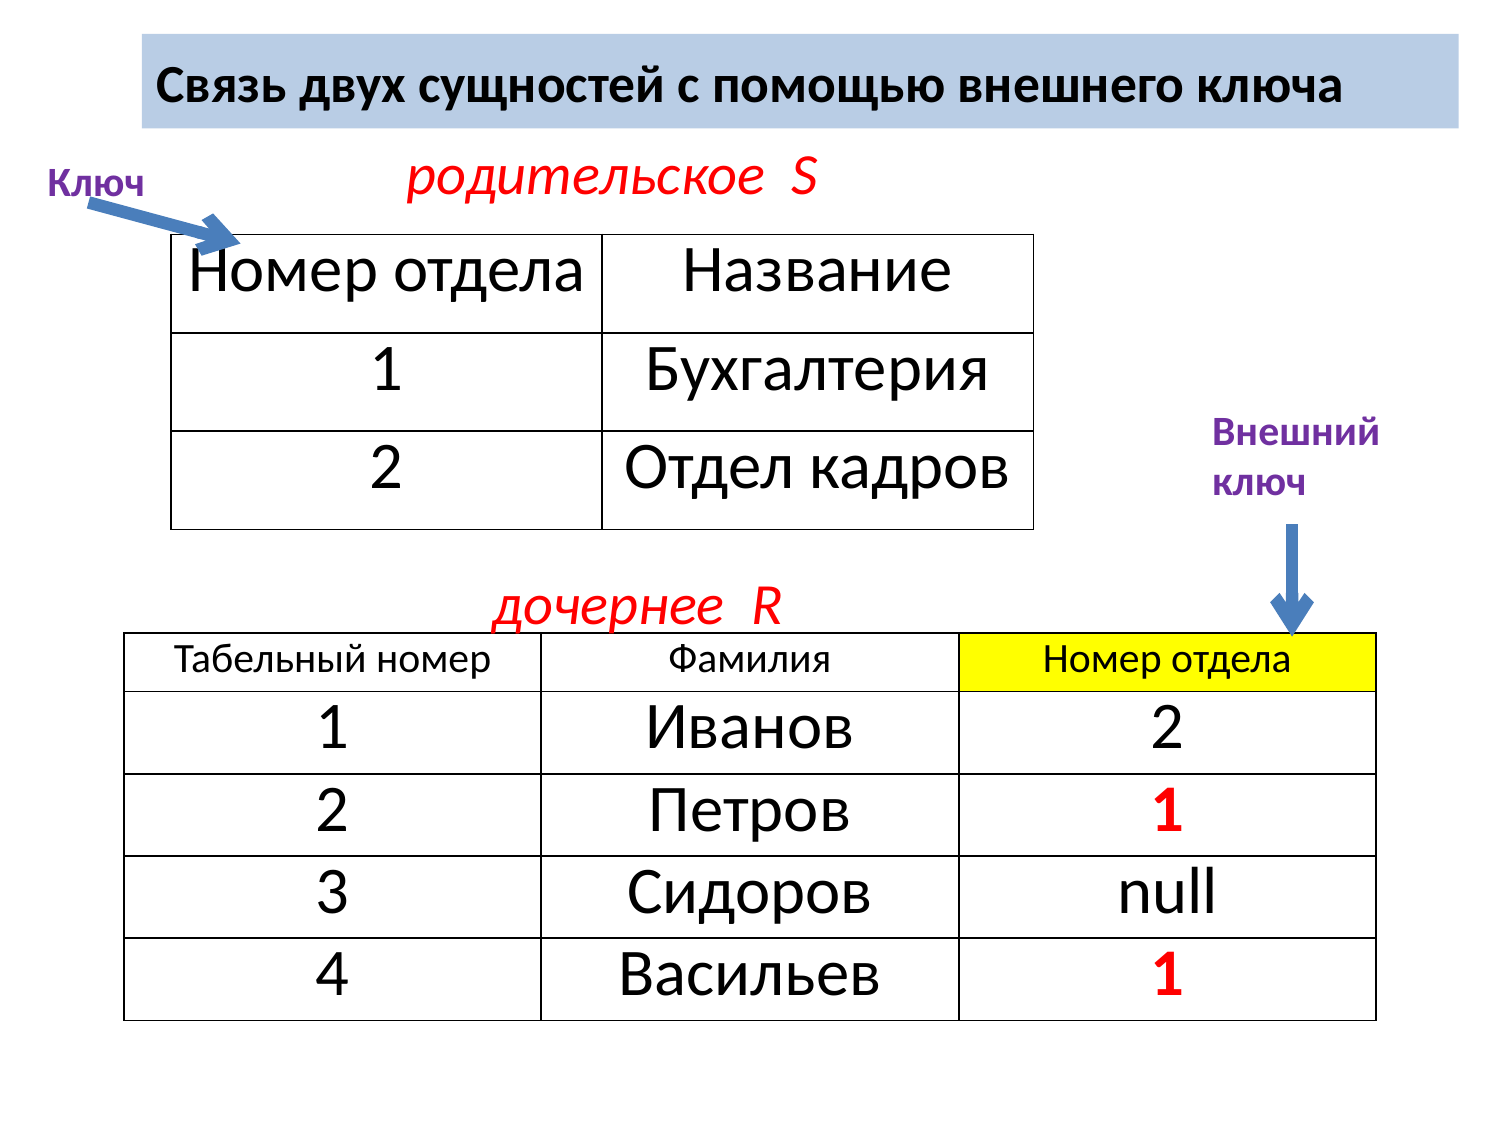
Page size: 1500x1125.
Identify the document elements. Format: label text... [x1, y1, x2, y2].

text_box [32, 147, 241, 244]
table_cell 1 [960, 775, 1375, 855]
table_header Табельный номер [125, 634, 540, 691]
table_header Фамилия [542, 634, 958, 691]
text_box родительское S [381, 128, 843, 214]
title Связь двух сущностей с помощью внешнего ключа [141, 33, 1459, 129]
table_cell 2 [125, 775, 540, 855]
table_cell 2 [172, 432, 601, 529]
table_cell 1 [125, 692, 540, 773]
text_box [1197, 396, 1436, 637]
table_cell 1 [172, 334, 601, 430]
table_cell null [960, 857, 1375, 937]
table_cell 1 [960, 939, 1375, 1020]
table_cell 3 [125, 857, 540, 937]
table_header Название [603, 235, 1033, 332]
text_box дочернее R [407, 559, 869, 645]
table_cell Отдел кадров [603, 432, 1033, 529]
table_cell Сидоров [542, 857, 958, 937]
table_cell Иванов [542, 692, 958, 773]
table_cell Петров [542, 775, 958, 855]
table_header Номер отдела [172, 235, 601, 332]
table_cell Васильев [542, 939, 958, 1020]
table_cell Бухгалтерия [603, 334, 1033, 430]
table_cell 4 [125, 939, 540, 1020]
table_cell 2 [960, 692, 1375, 773]
table_header Номер отдела [960, 634, 1375, 691]
